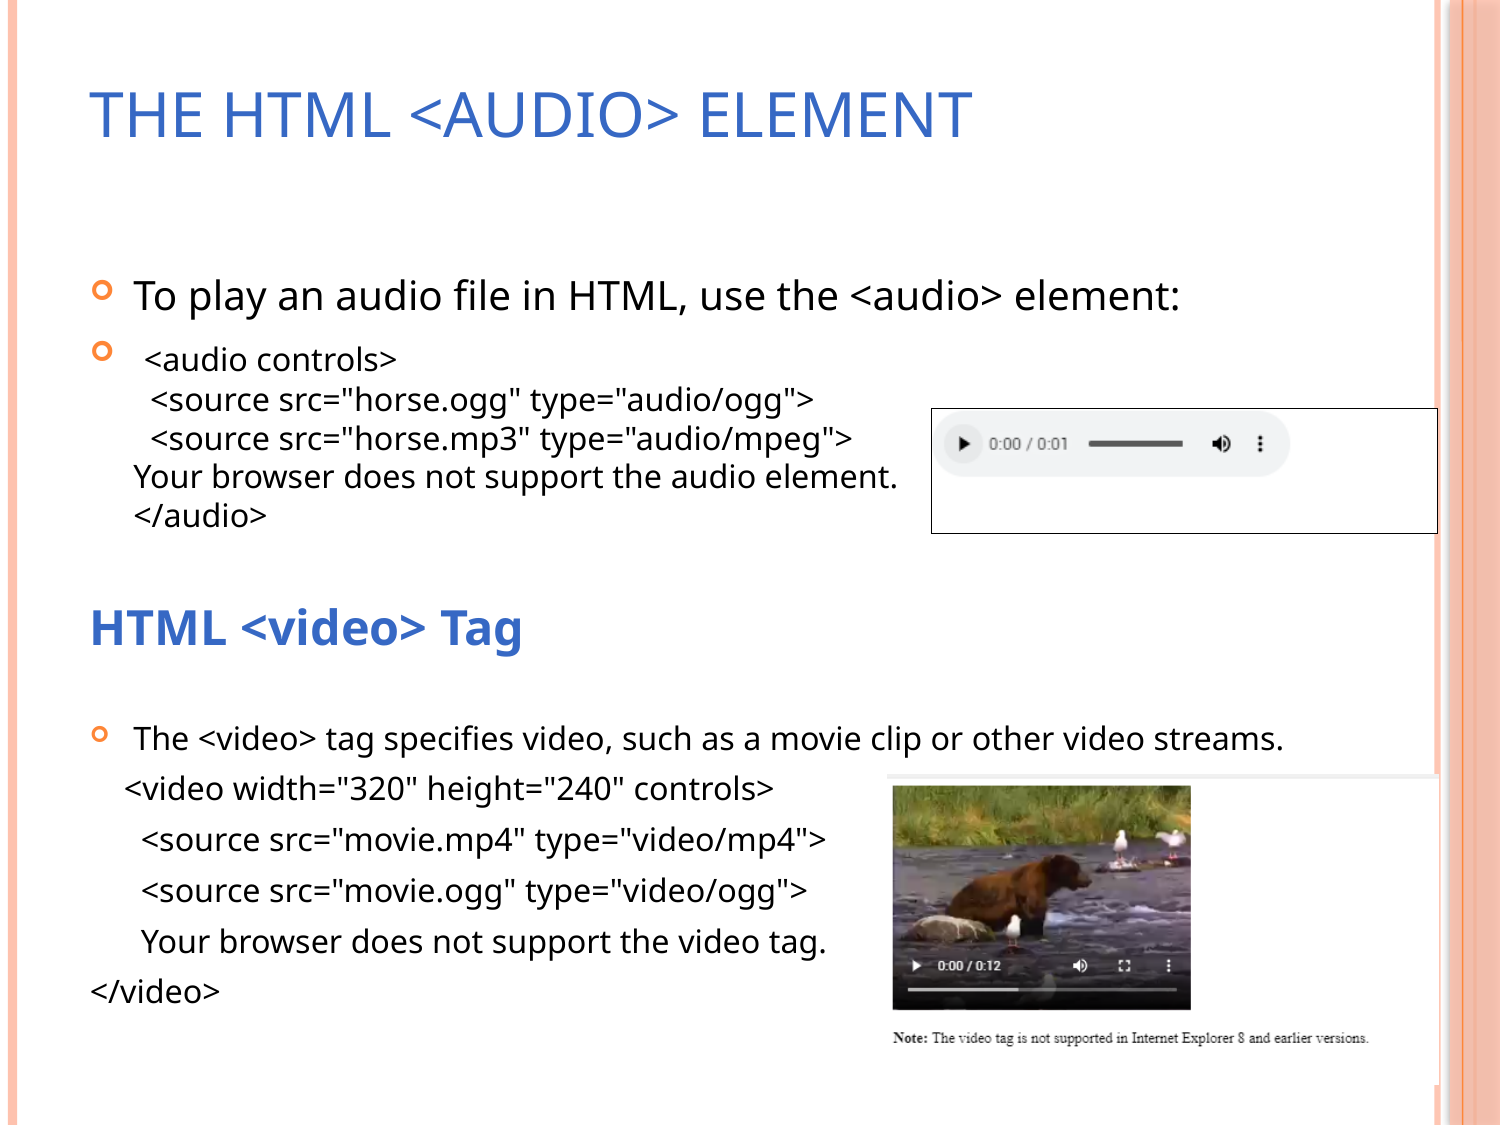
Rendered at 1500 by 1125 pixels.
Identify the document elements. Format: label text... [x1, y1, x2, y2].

picture [886, 774, 1439, 1085]
list To play an audio file in HTML, use the <audio> element: <audio controls> <source src="horse.ogg" type="audio/ogg"> <source src="horse.mp3" type="audio/mpeg"> Your browser does not support the audio element. </audio> HTML <video> Tag The <video> tag specifies video, such as a movie clip or other video streams. <video width="320" height="240" controls> <source src="movie.mp4" type="video/mp4"> <source src="movie.ogg" type="video/ogg"> Your browser does not support the video tag. </video> [75, 262, 1300, 1062]
title The HTML <audio> Element [75, 45, 1300, 233]
picture [930, 407, 1438, 535]
